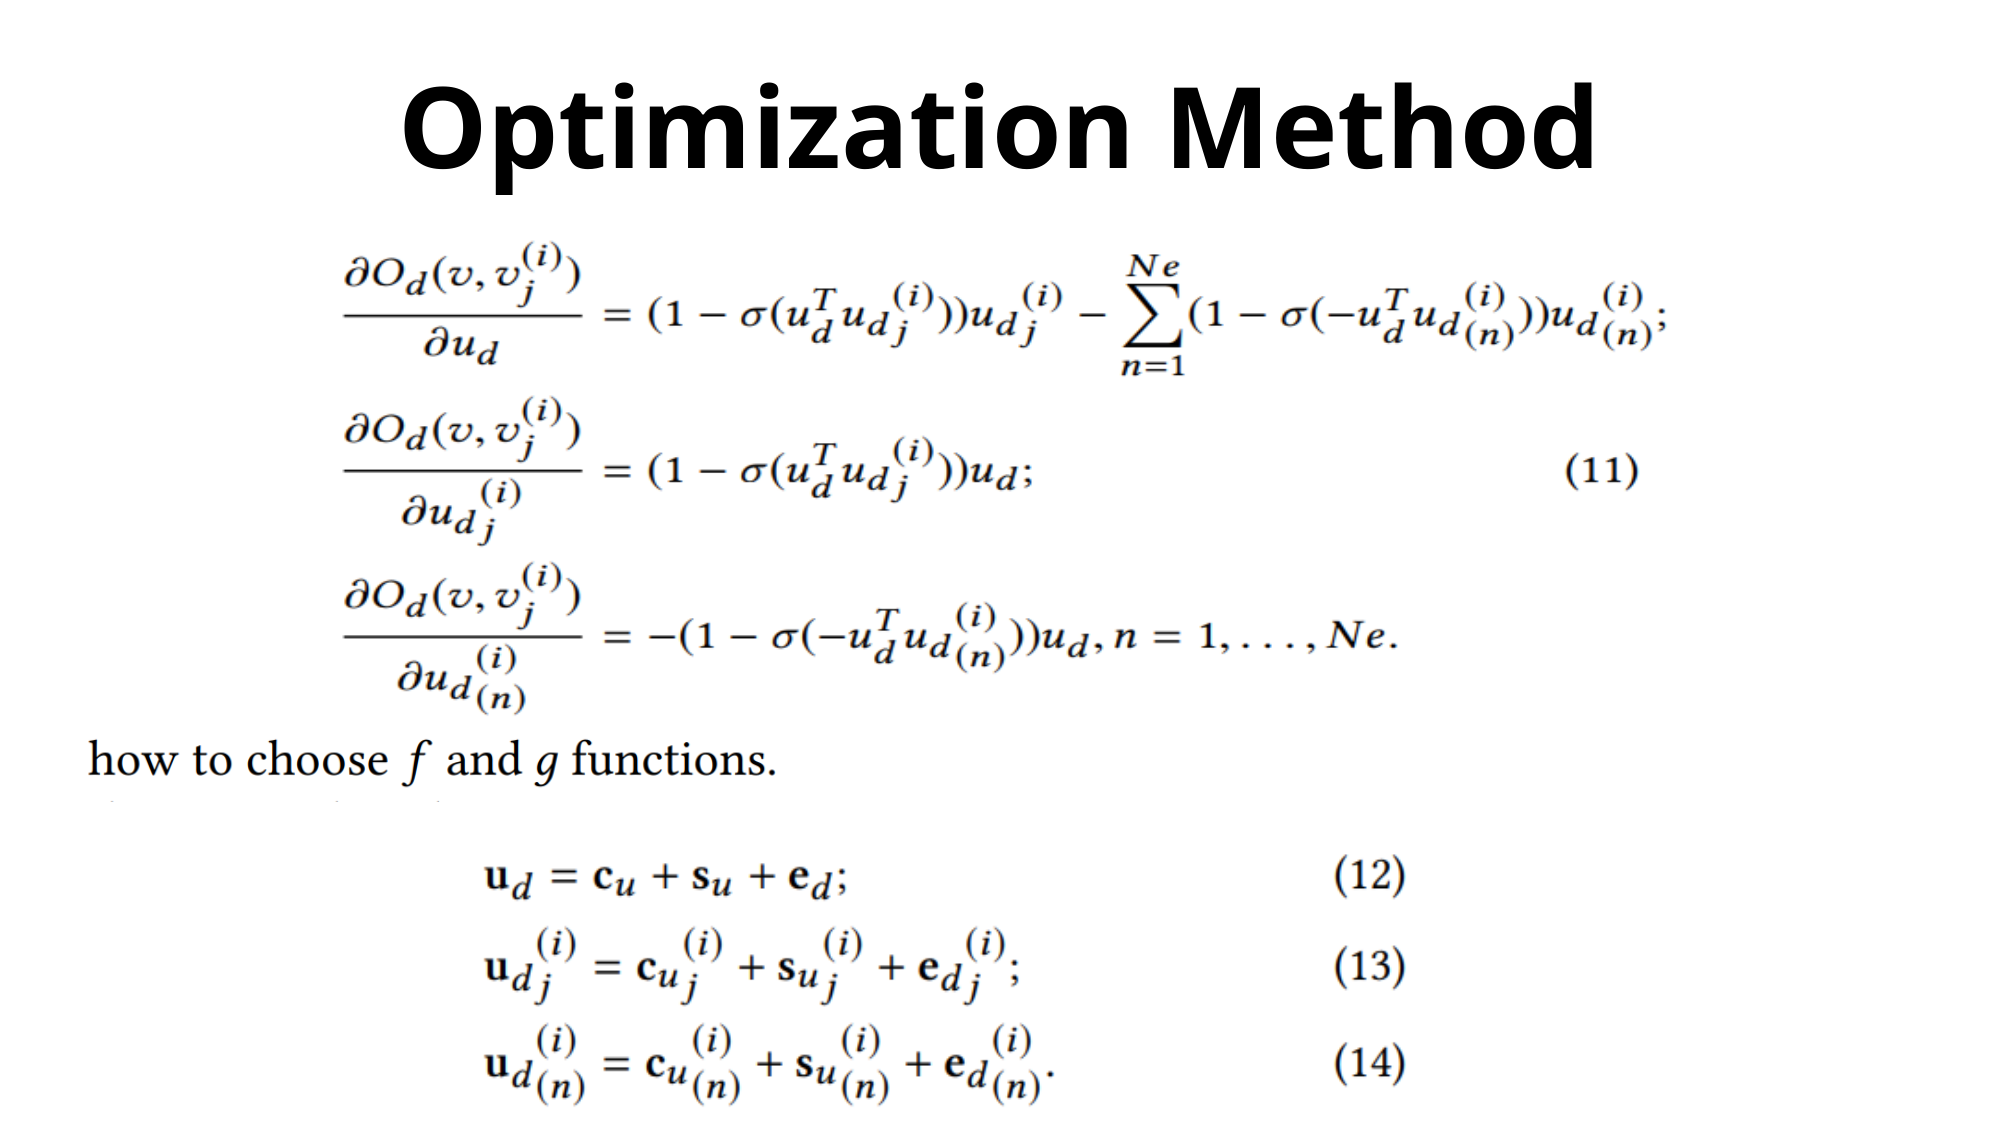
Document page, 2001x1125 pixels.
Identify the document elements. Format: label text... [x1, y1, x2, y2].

picture [75, 199, 1704, 1125]
text_box Optimization Method [383, 48, 1617, 199]
